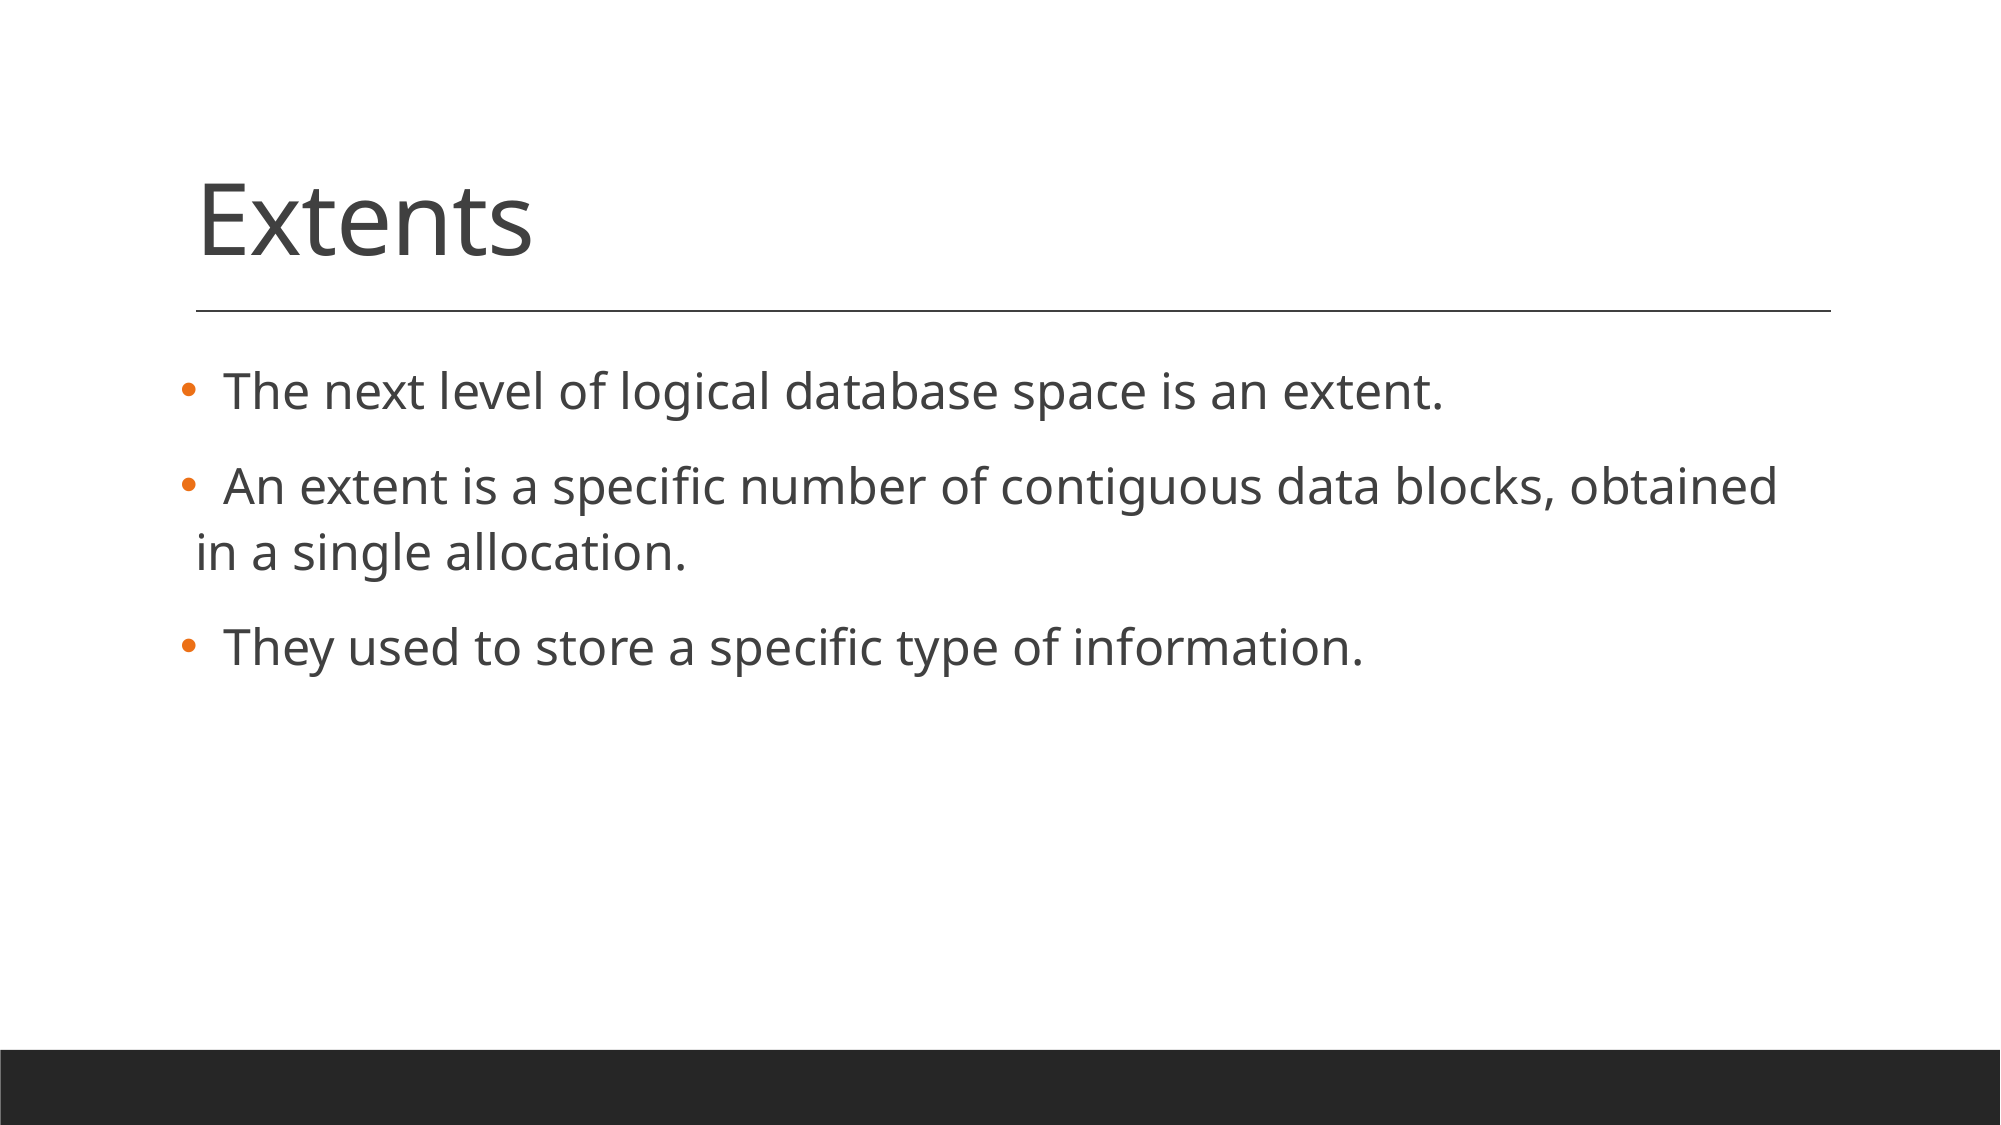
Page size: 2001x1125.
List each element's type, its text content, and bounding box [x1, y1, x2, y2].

title Extents [180, 47, 1830, 285]
list The next level of logical database space is an extent. An extent is a specific number of contiguous data blocks, obtained in a single allocation. They used to store a specific type of information. [180, 345, 1830, 963]
